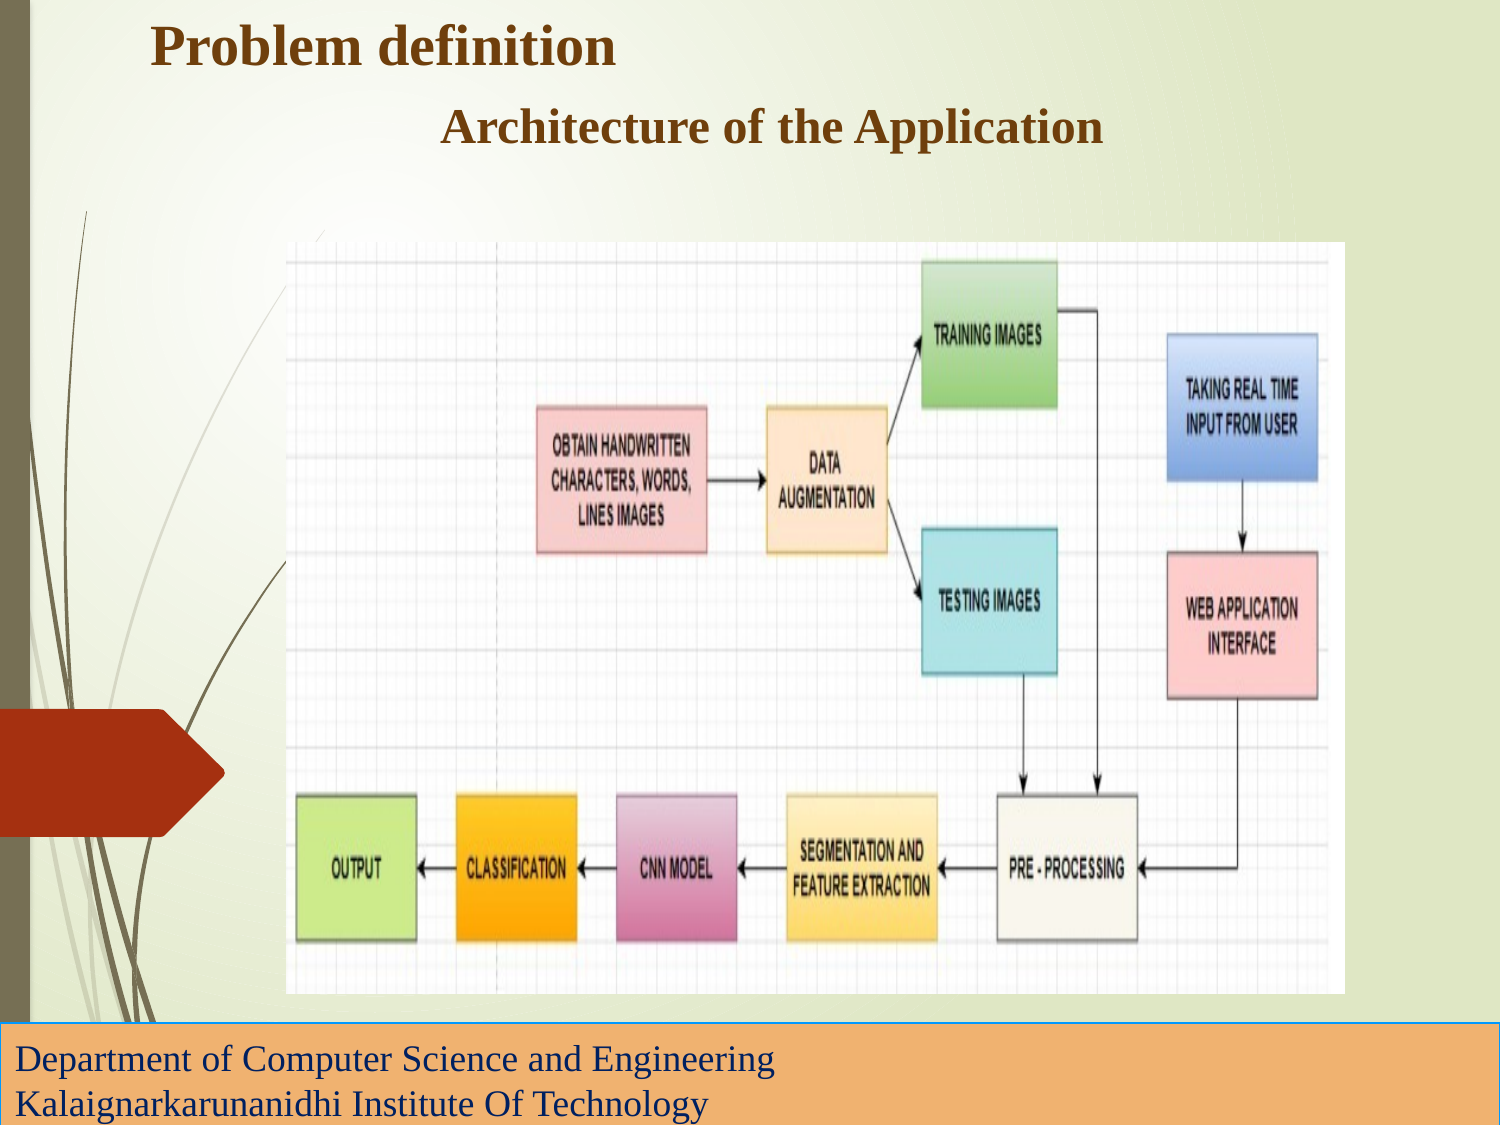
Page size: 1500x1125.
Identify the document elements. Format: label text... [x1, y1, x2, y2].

text_box Problem definition [135, 0, 889, 85]
picture [286, 242, 1346, 994]
text_box Department of Computer Science and Engineering Kalaignarkarunanidhi Institute Of Technology [0, 1023, 1500, 1125]
text_box Architecture of the Application [199, 85, 1345, 965]
